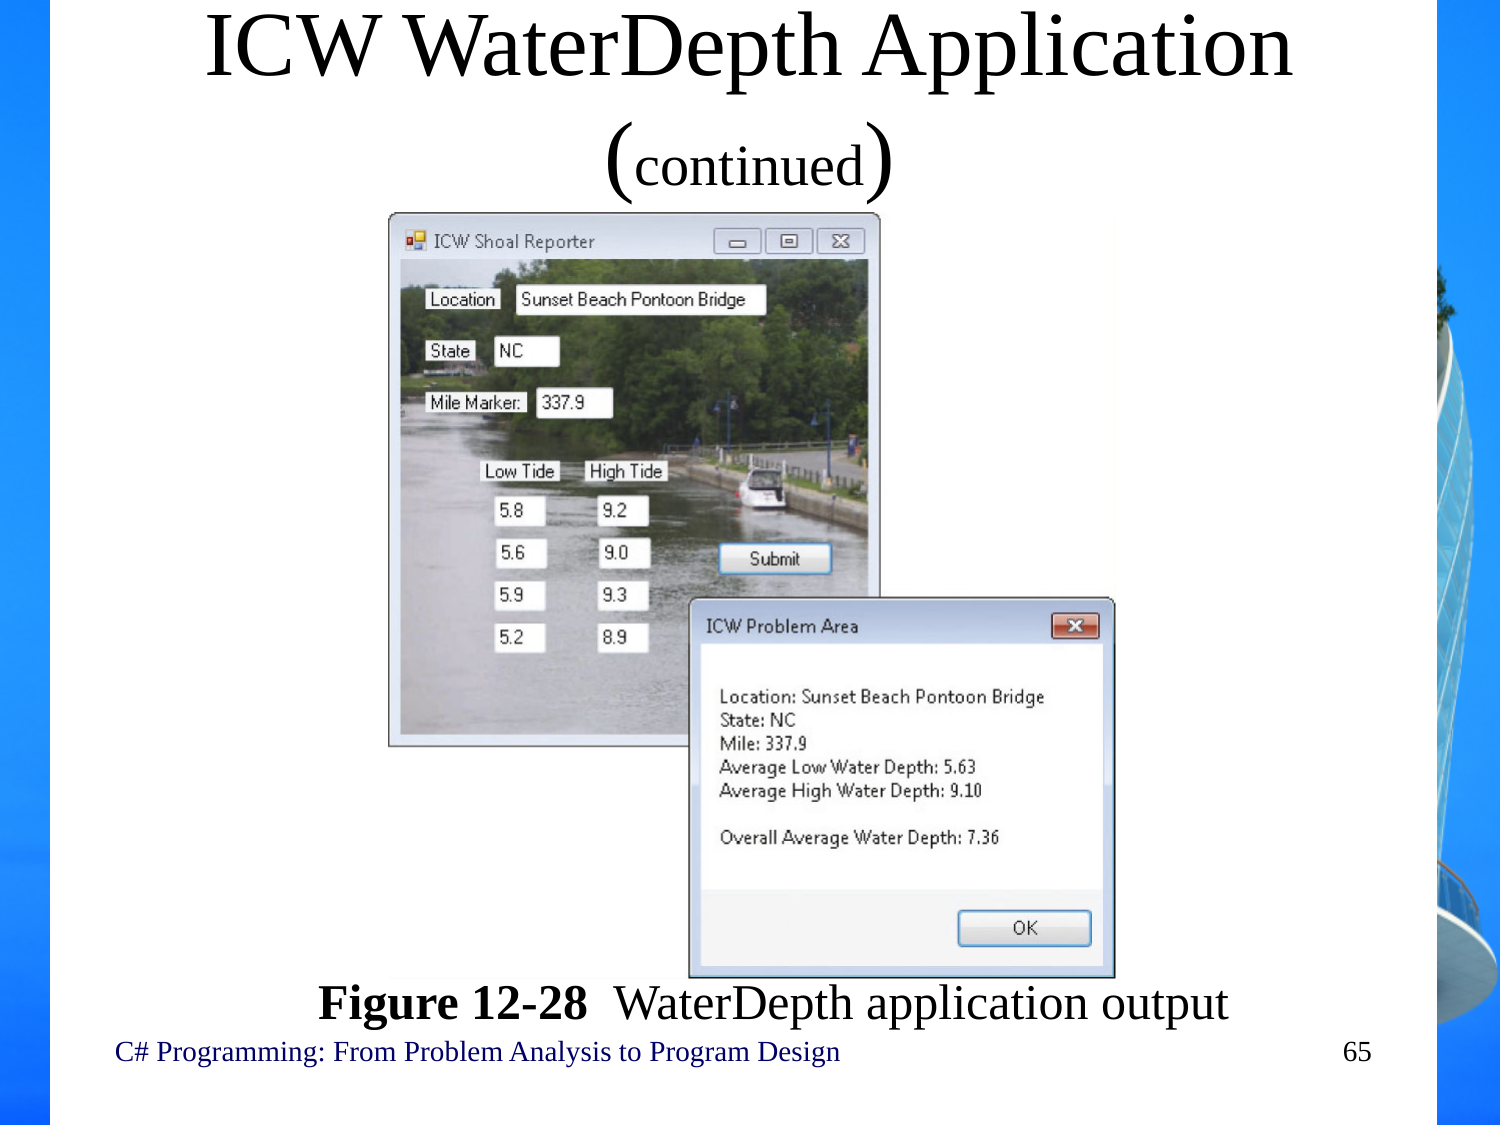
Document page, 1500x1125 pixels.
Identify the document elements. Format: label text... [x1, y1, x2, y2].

footer C# Programming: From Problem Analysis to Program Design [99, 1024, 988, 1101]
picture [387, 212, 1116, 979]
text_box Figure 12-28 WaterDepth application output [303, 962, 1245, 1038]
picture [0, 0, 50, 1125]
slide_number 65 [1074, 1024, 1388, 1101]
title ICW WaterDepth Application (continued) [112, 0, 1388, 188]
picture [1437, 0, 1500, 1125]
